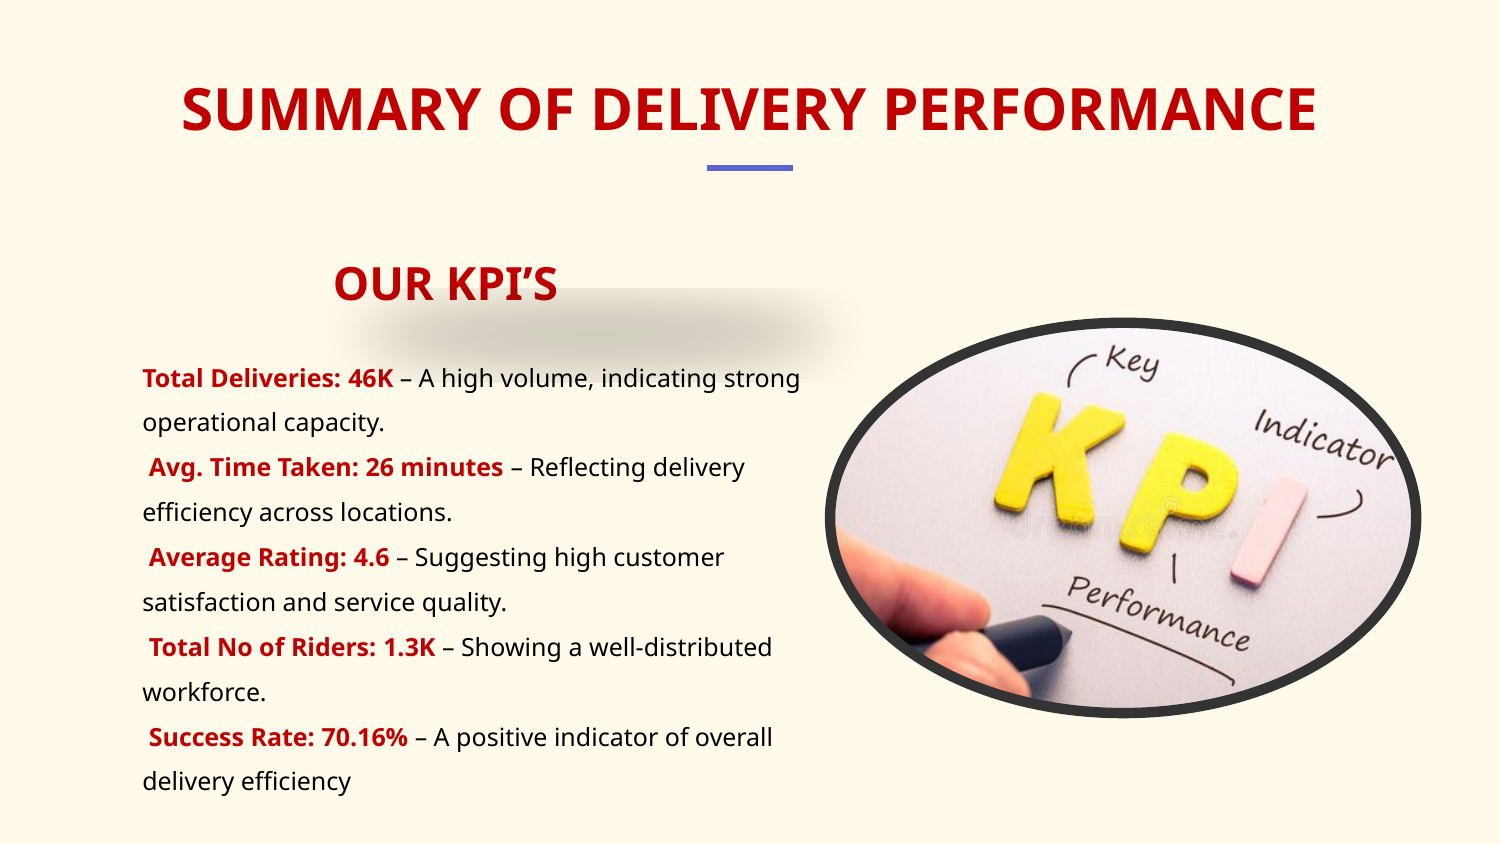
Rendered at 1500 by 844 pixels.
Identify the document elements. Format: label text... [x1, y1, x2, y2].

list Total Deliveries: 46K – A high volume, indicating strong operational capacity. Avg. Time Taken: 26 minutes – Reflecting delivery efficiency across locations. Average Rating: 4.6 – Suggesting high customer satisfaction and service quality. Total No of Riders: 1.3K – Showing a well-distributed workforce. Success Rate: 70.16% – A positive indicator of overall delivery efficiency [127, 332, 831, 797]
picture [829, 322, 1417, 714]
subtitle OUR KPI’S [308, 239, 595, 323]
title SUMMARY OF DELIVERY PERFORMANCE [116, 33, 1383, 157]
